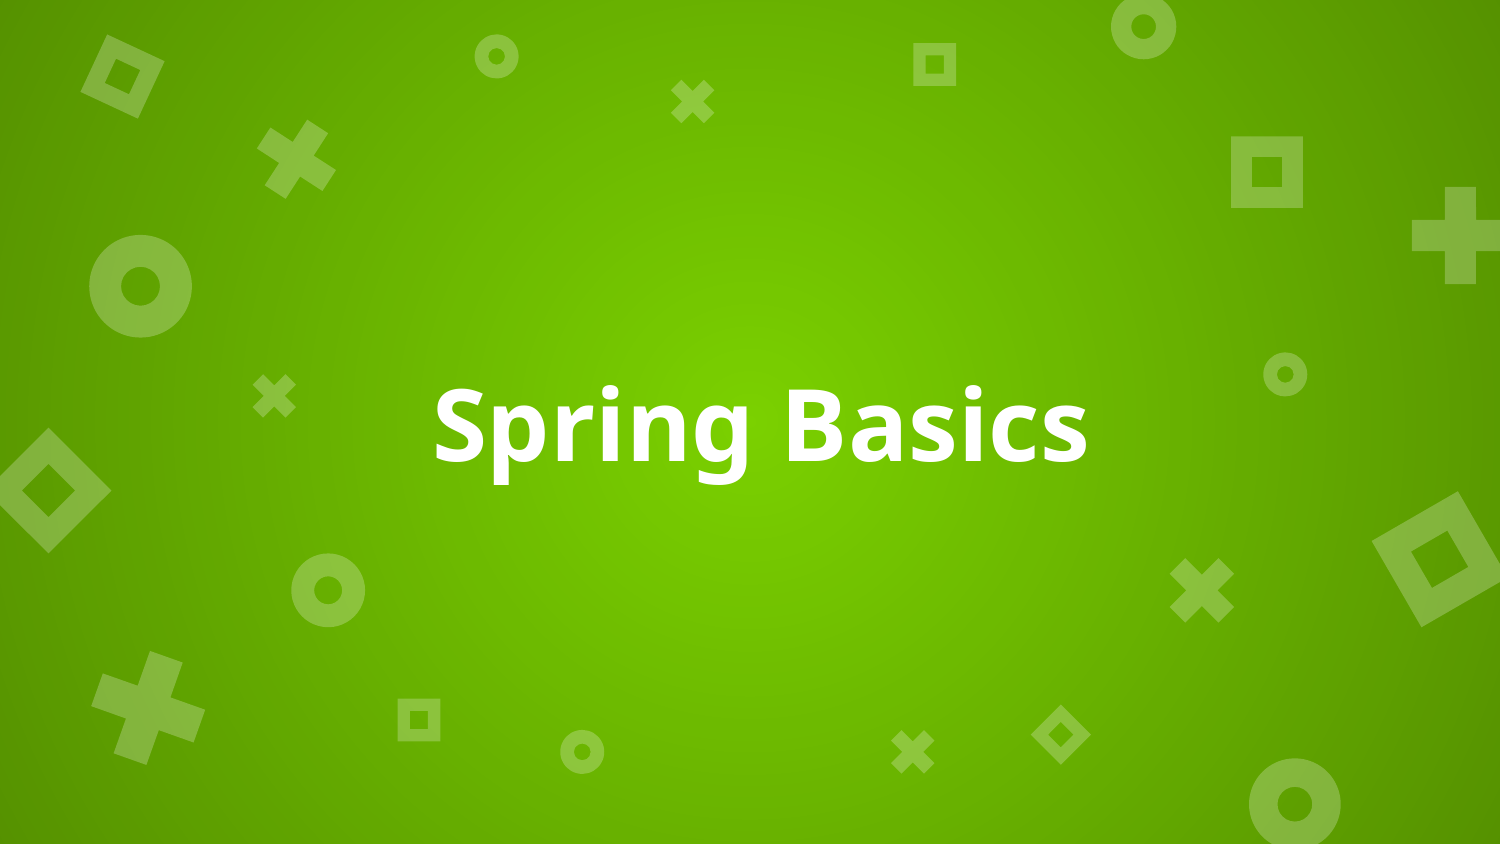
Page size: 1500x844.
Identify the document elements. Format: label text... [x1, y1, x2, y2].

title Spring Basics [22, 326, 1500, 517]
